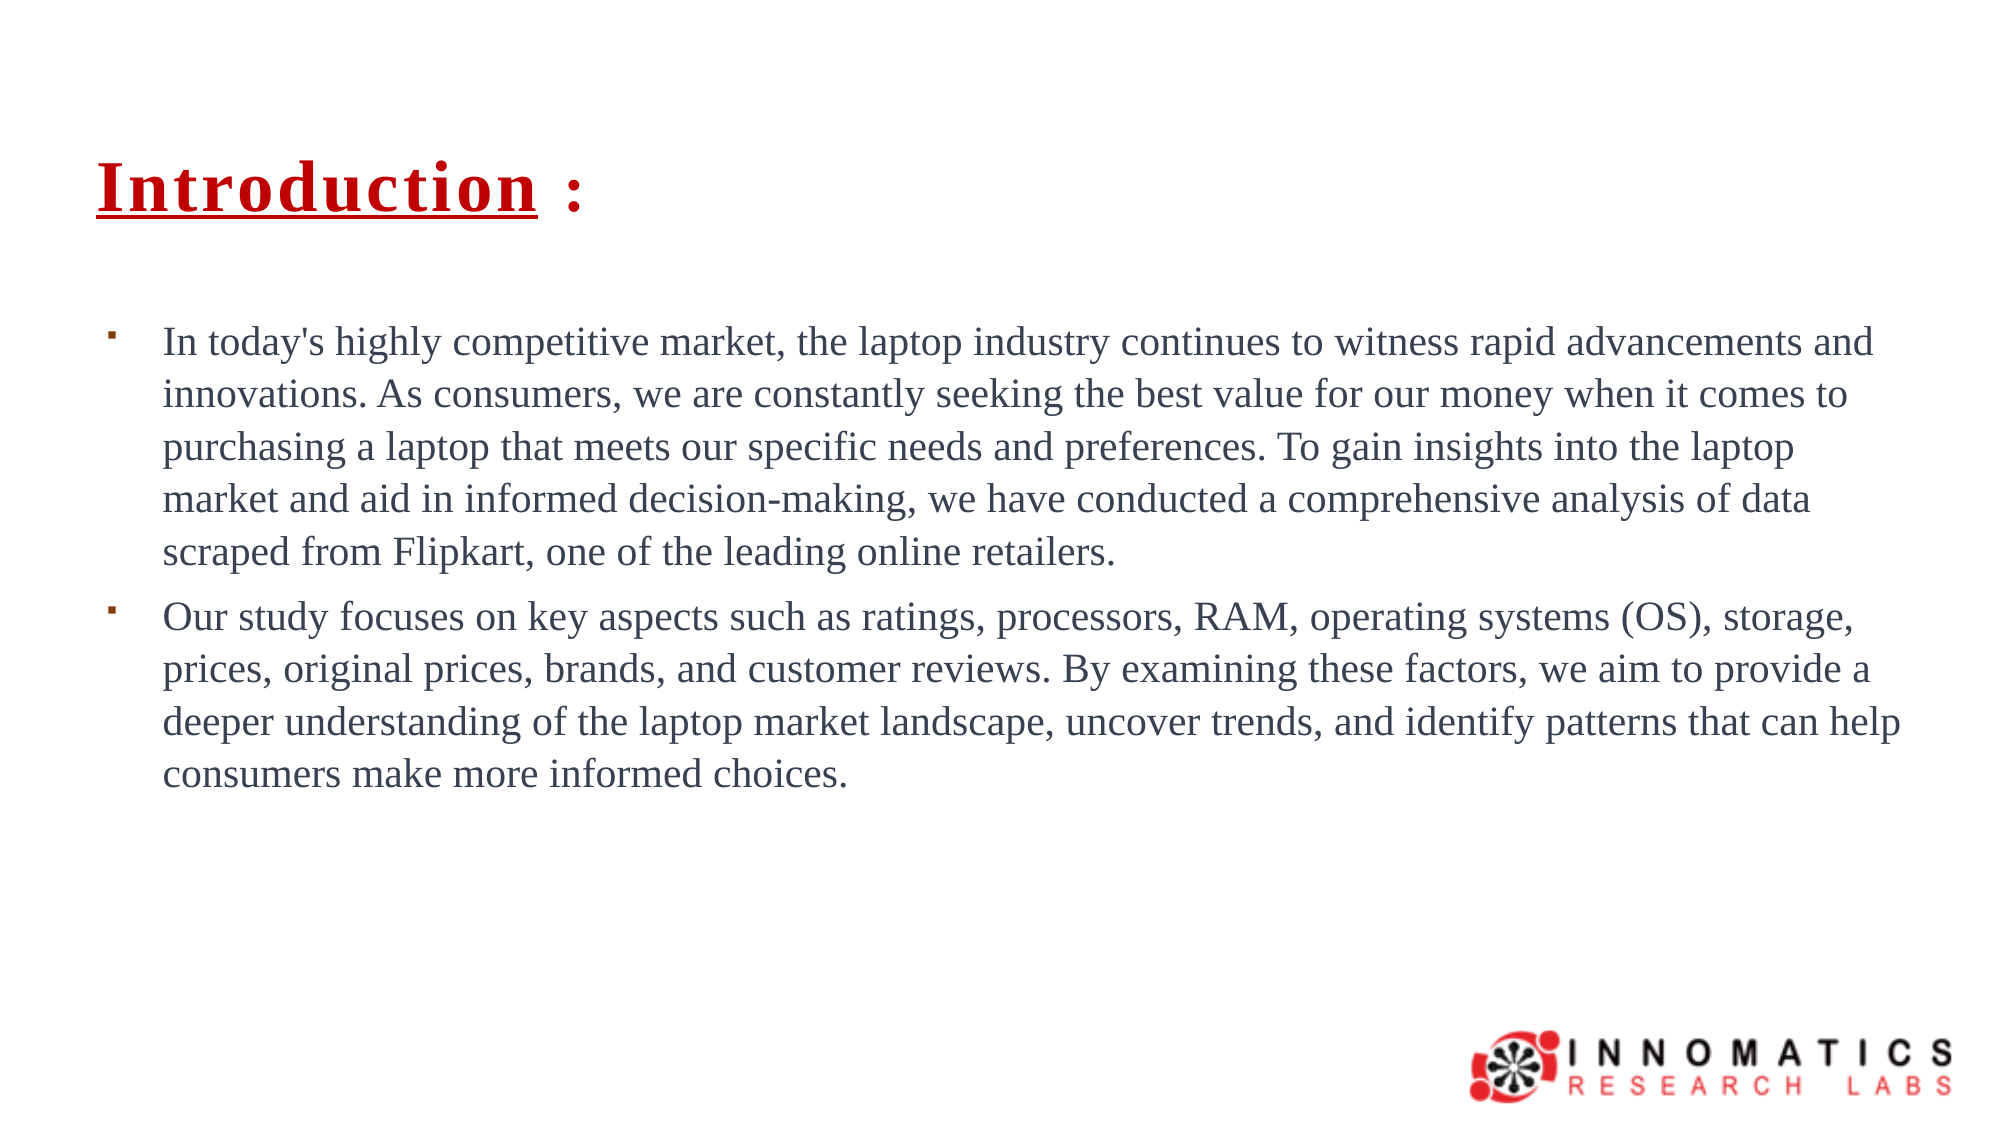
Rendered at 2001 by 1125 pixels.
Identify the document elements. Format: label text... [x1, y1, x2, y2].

text_box In today's highly competitive market, the laptop industry continues to witness rapid advancements and innovations. As consumers, we are constantly seeking the best value for our money when it comes to purchasing a laptop that meets our specific needs and preferences. To gain insights into the laptop market and aid in informed decision-making, we have conducted a comprehensive analysis of data scraped from Flipkart, one of the leading online retailers. Our study focuses on key aspects such as ratings, processors, RAM, operating systems (OS), storage, prices, original prices, brands, and customer reviews. By examining these factors, we aim to provide a deeper understanding of the laptop market landscape, uncover trends, and identify patterns that can help consumers make more informed choices. [81, 303, 1919, 804]
picture [1445, 1014, 1975, 1125]
text_box Introduction : [81, 113, 638, 234]
